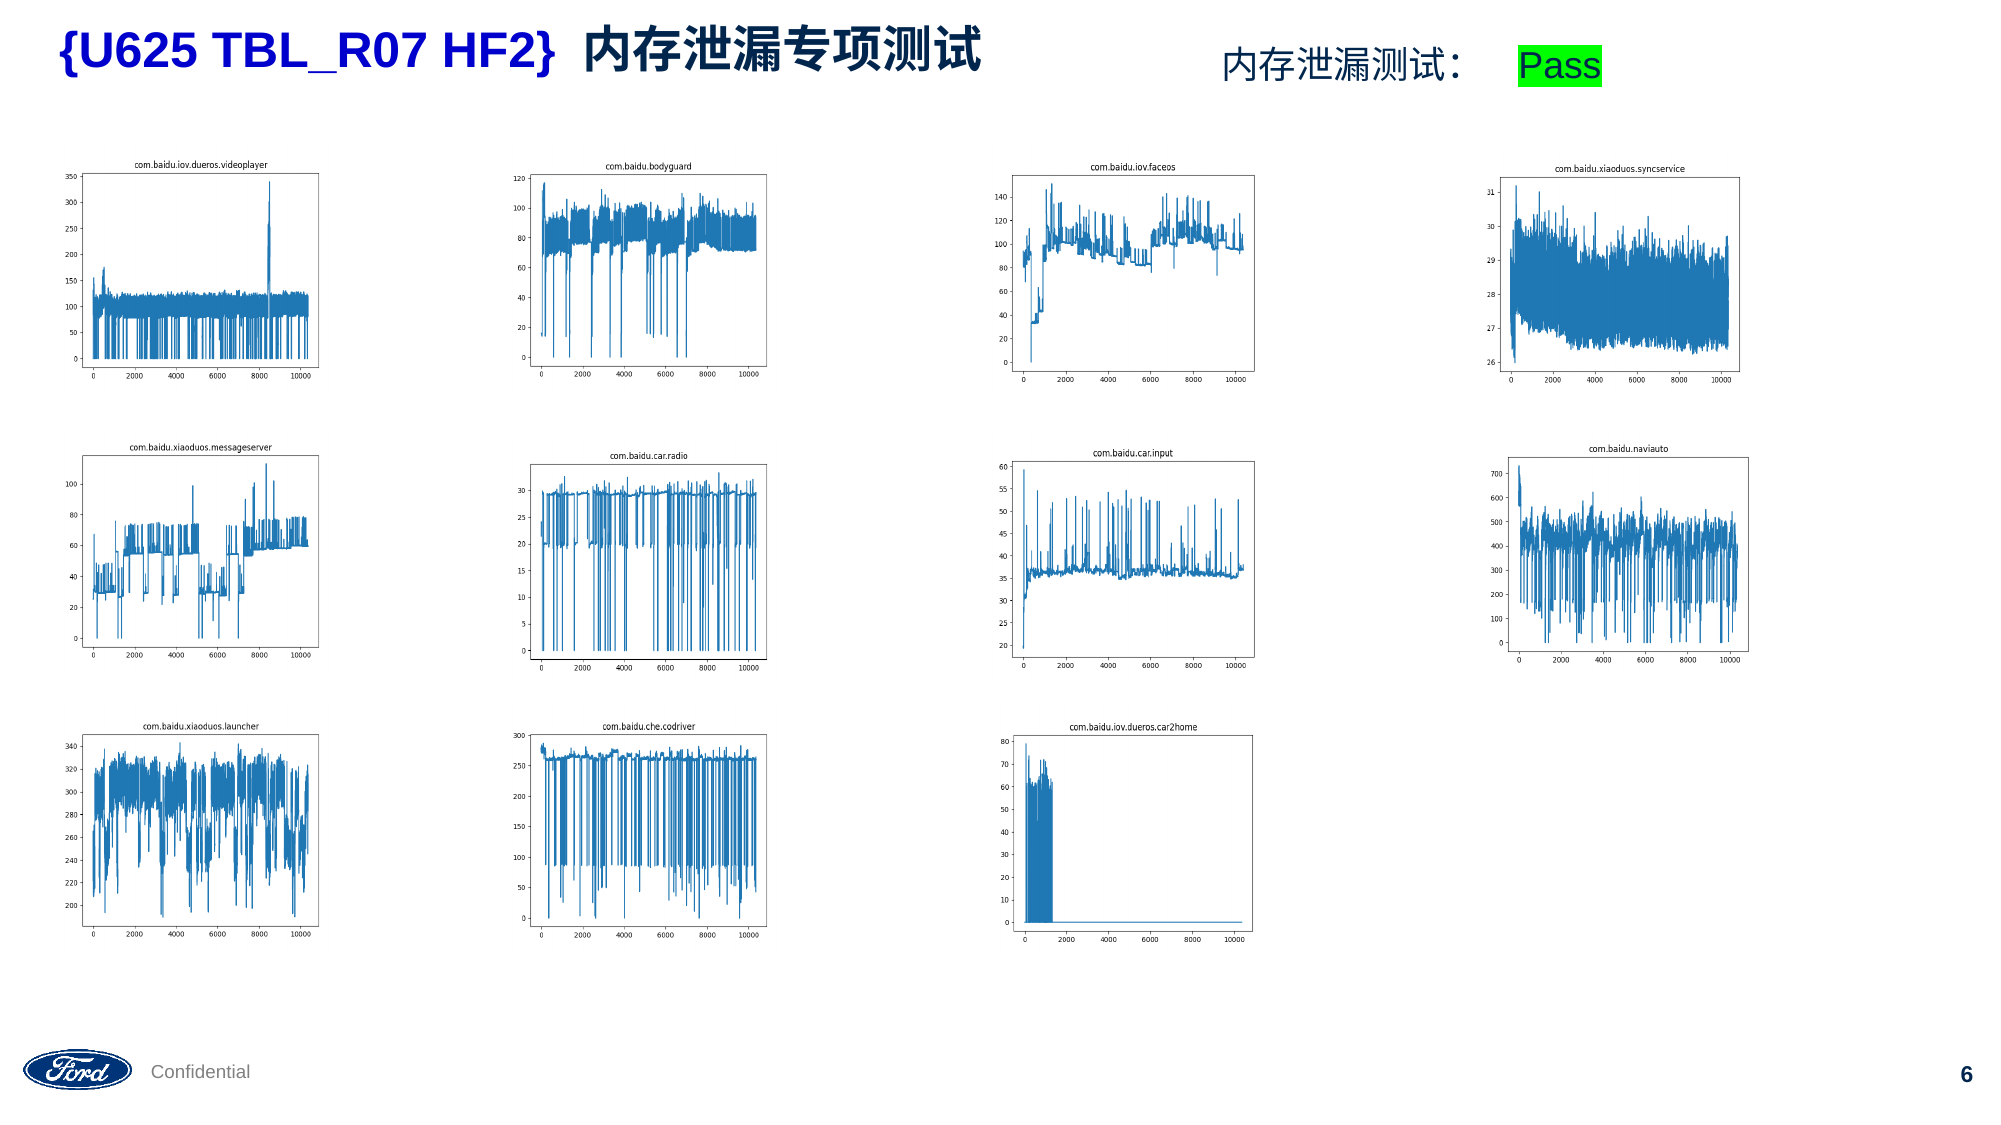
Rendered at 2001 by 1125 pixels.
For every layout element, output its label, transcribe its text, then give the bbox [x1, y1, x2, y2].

picture [973, 144, 1285, 399]
picture [492, 704, 797, 954]
picture [44, 142, 349, 395]
picture [975, 704, 1283, 959]
picture [492, 144, 797, 393]
picture [973, 430, 1285, 685]
picture [44, 704, 349, 953]
picture [23, 1049, 132, 1090]
picture [1461, 146, 1770, 399]
title {U625 TBL_R07 HF2} 内存泄漏专项测试 [44, 17, 1822, 113]
picture [44, 425, 349, 674]
text_box 内存泄漏测试： Pass [1206, 34, 1855, 94]
picture [1469, 426, 1779, 679]
picture [492, 433, 797, 687]
